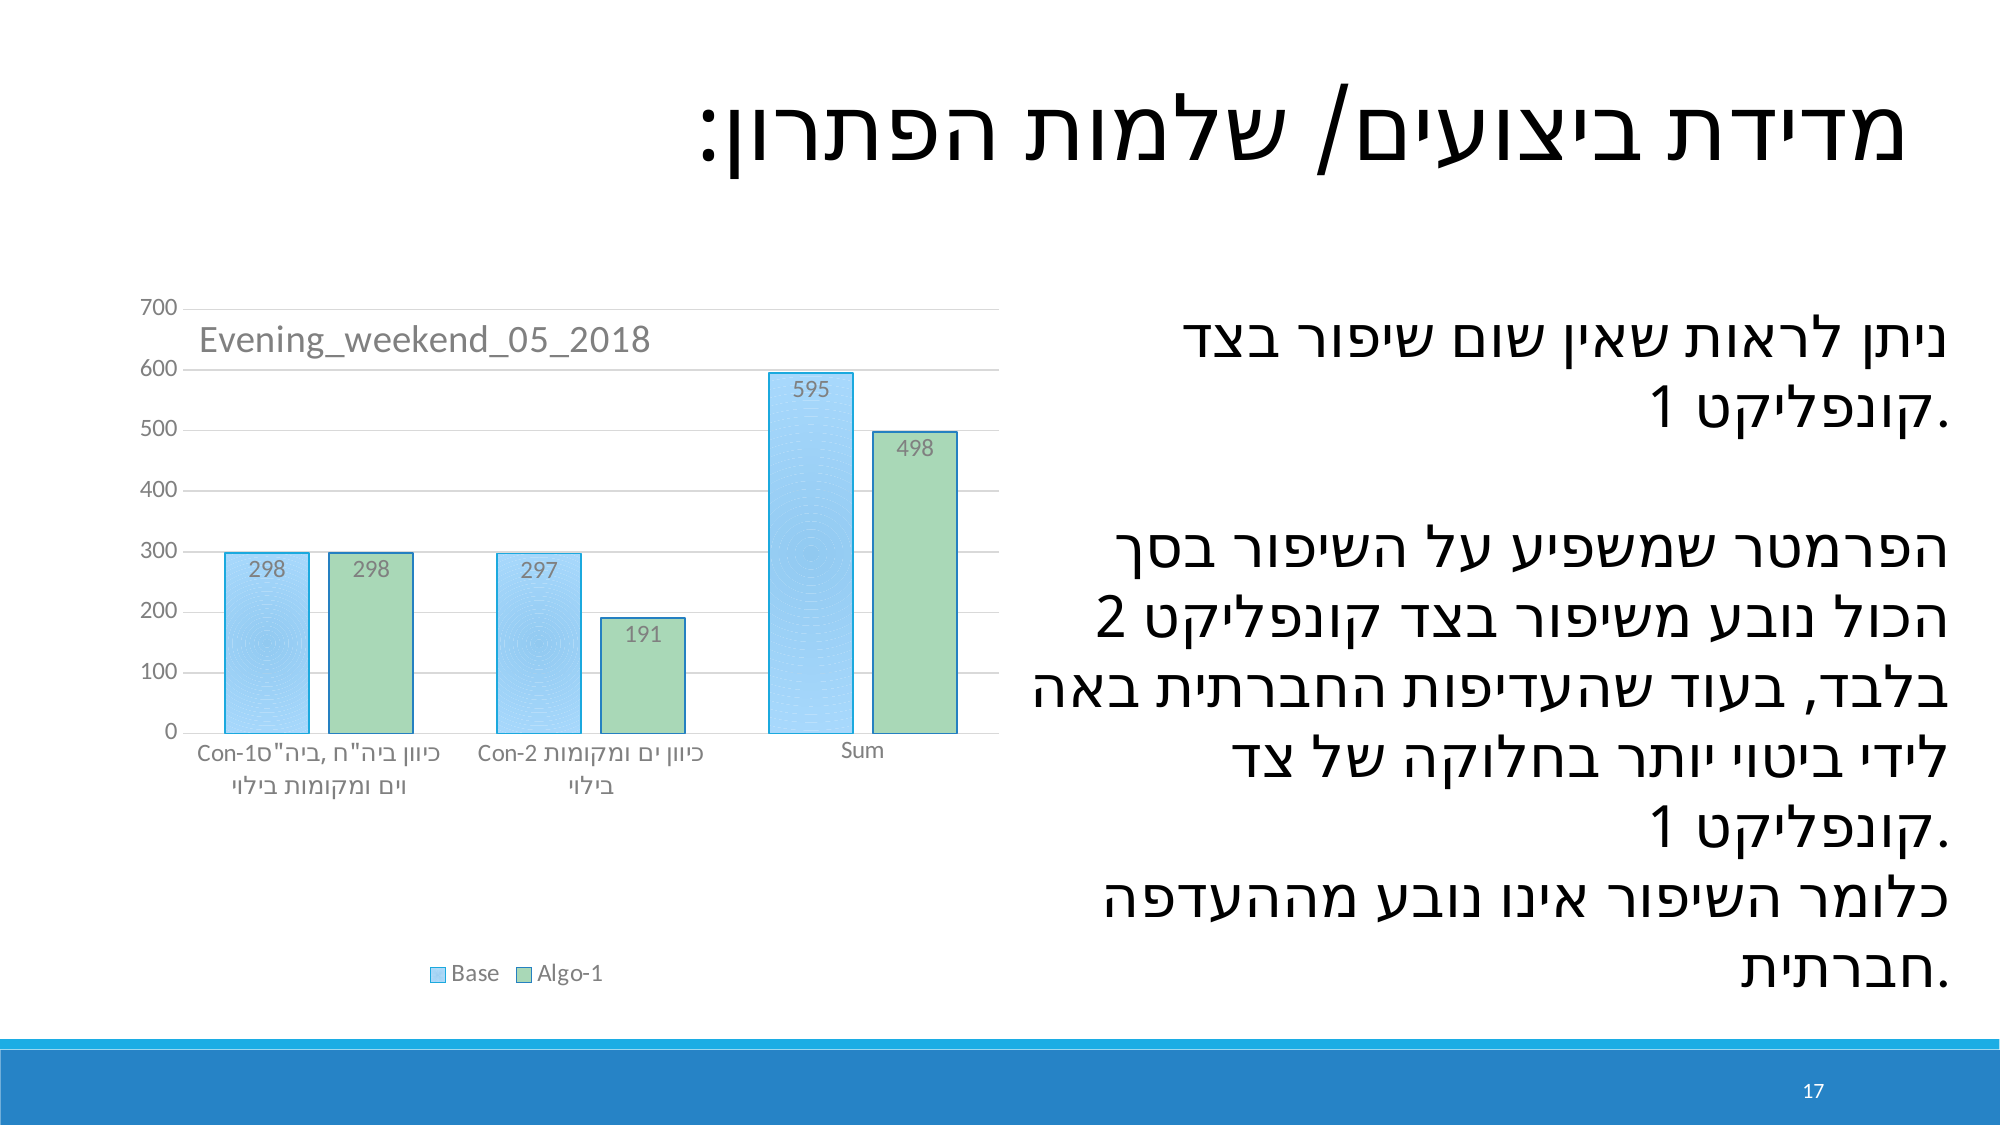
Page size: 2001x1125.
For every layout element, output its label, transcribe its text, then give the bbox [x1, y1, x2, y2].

chart [33, 291, 1001, 995]
text_box מדידת ביצועים/ שלמות הפתרון: [276, 74, 1927, 292]
slide_number 17 [1624, 1059, 1840, 1120]
text_box ניתן לראות שאין שום שיפור בצד קונפליקט 1. הפרמטר שמשפיע על השיפור בסך הכול נובע משיפור בצד קונפליקט 2 בלבד, בעוד שהעדיפות החברתית באה לידי ביטוי יותר בחלוקה של צד קונפליקט 1. כלומר השיפור אינו נובע מההעדפה חברתית. [999, 292, 1966, 1125]
